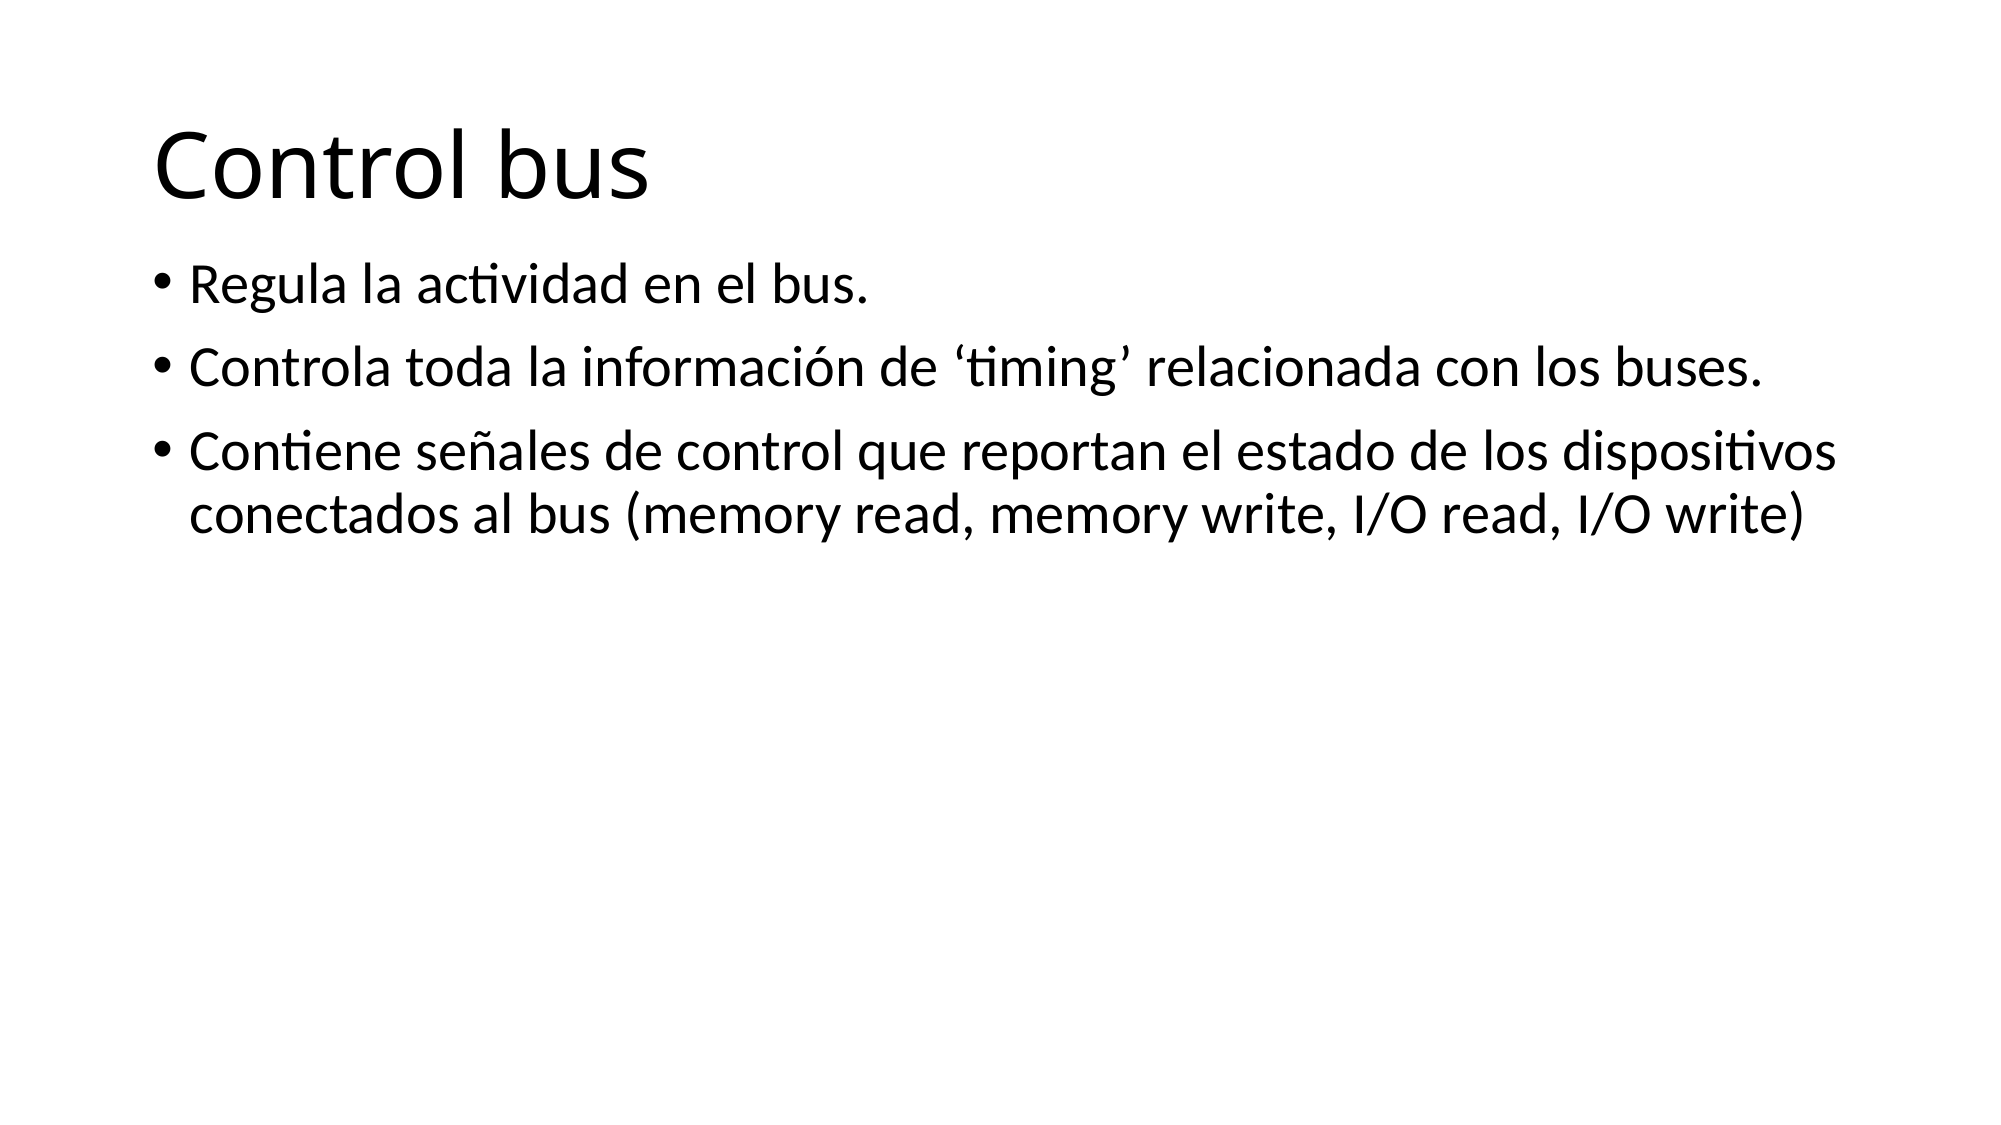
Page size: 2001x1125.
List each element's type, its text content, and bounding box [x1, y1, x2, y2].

title Control bus [137, 59, 1863, 245]
list Regula la actividad en el bus. Controla toda la información de ‘timing’ relacionada con los buses. Contiene señales de control que reportan el estado de los dispositivos conectados al bus (memory read, memory write, I/O read, I/O write) [137, 245, 1863, 582]
